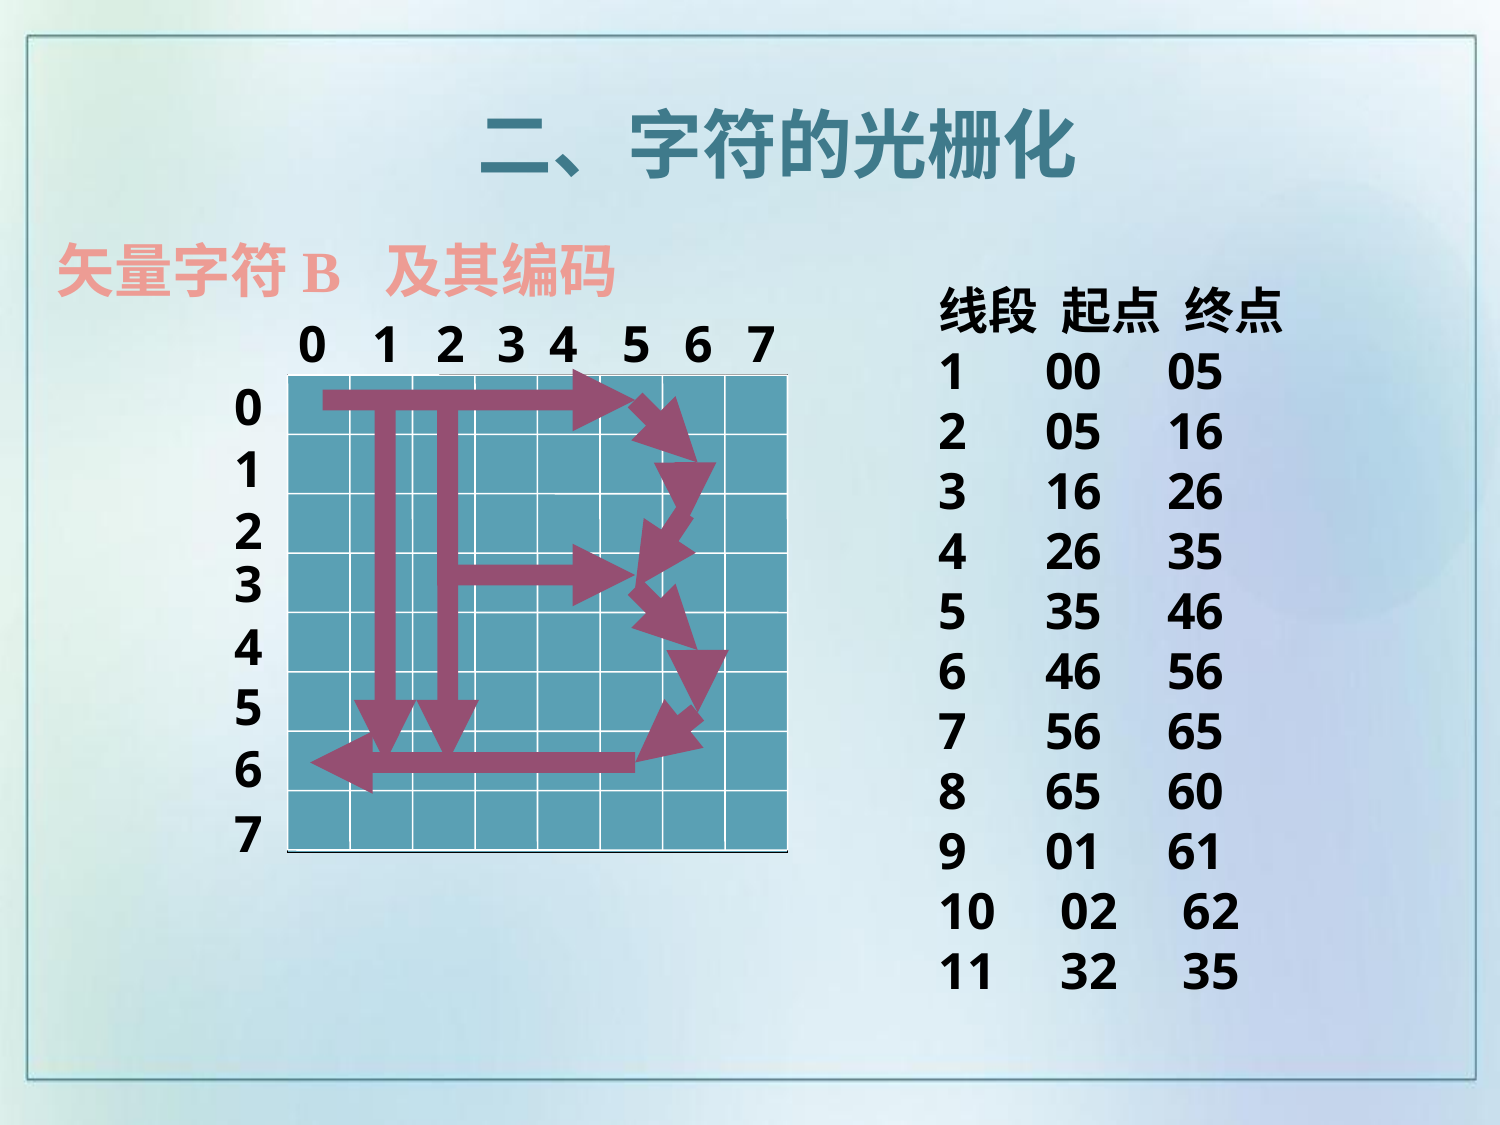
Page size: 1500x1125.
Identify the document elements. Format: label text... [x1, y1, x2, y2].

picture [0, 0, 1500, 1125]
text_box 矢量字符B 及其编码 [41, 226, 1017, 312]
text_box 线段 起点 终点 1 00 05 2 05 16 3 16 26 4 26 35 5 35 46 6 46 56 7 56 65 8 65 60 9 01 61 10 02 62 11 32 35 [938, 231, 1389, 1000]
text_box 二、字符的光栅化 [76, 90, 1478, 196]
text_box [232, 312, 788, 863]
